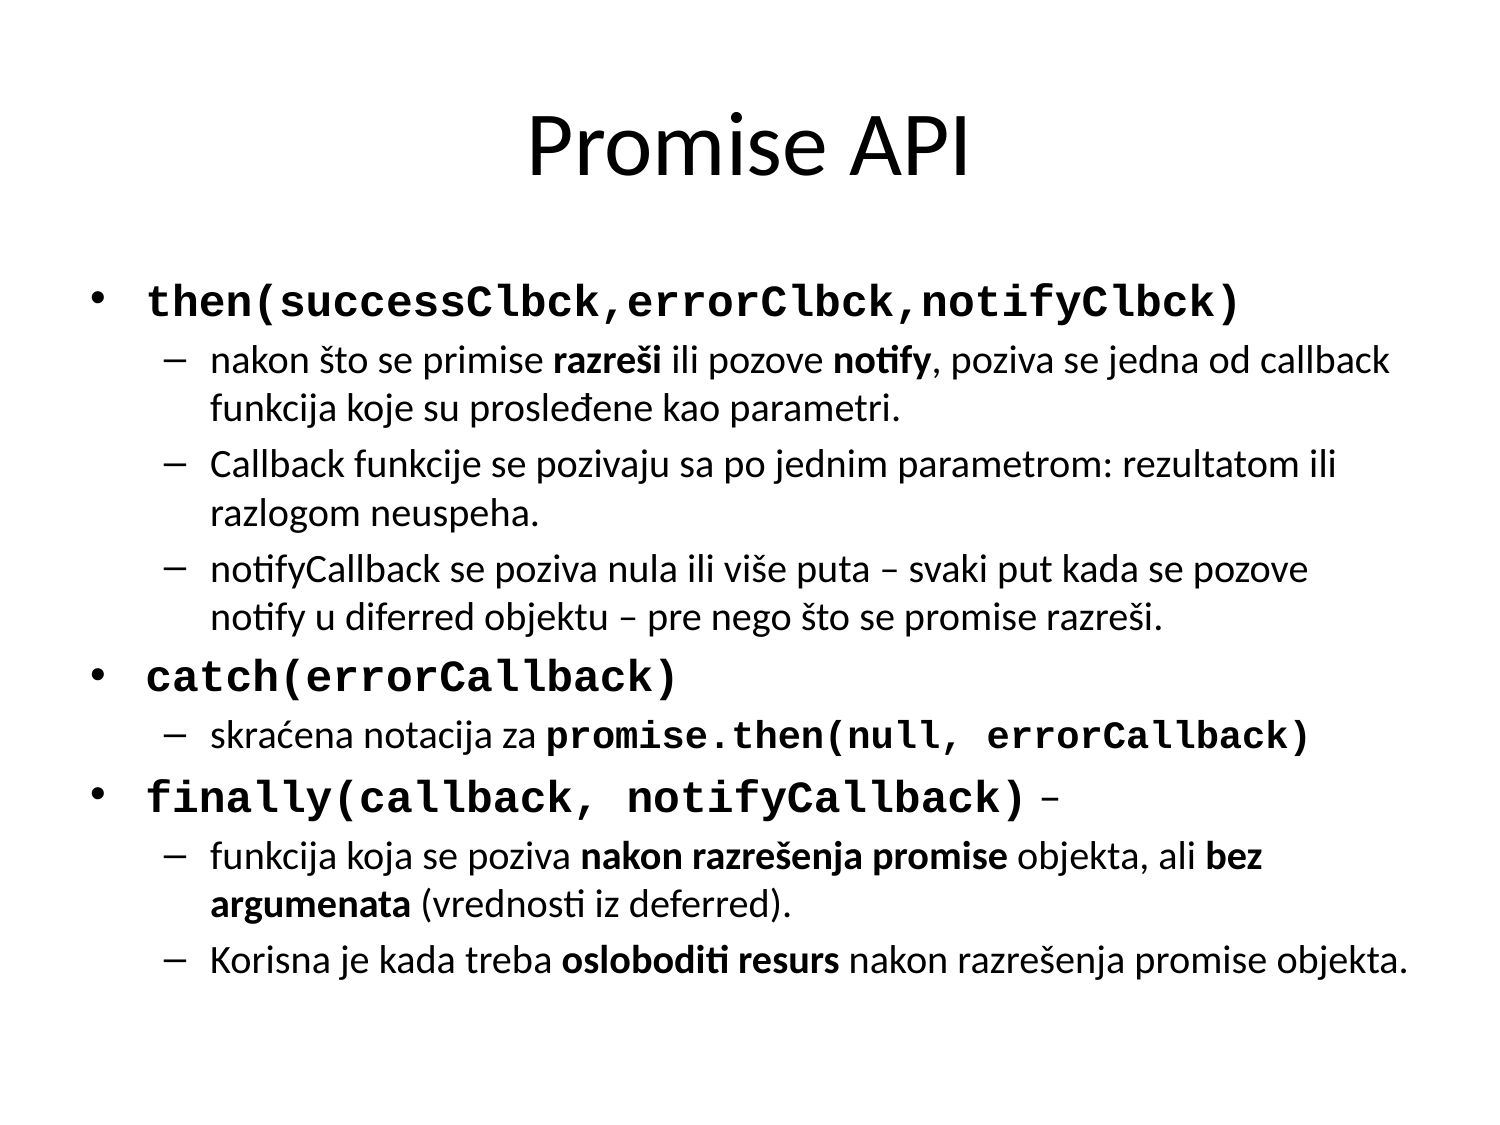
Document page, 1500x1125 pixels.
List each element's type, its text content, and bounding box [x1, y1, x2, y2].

title Promise API [75, 45, 1425, 233]
list then(successClbck,errorClbck,notifyClbck) nakon što se primise razreši ili pozove notify, poziva se jedna od callback funkcija koje su prosleđene kao parametri. Callback funkcije se pozivaju sa po jednim parametrom: rezultatom ili razlogom neuspeha. notifyCallback se poziva nula ili više puta – svaki put kada se pozove notify u diferred objektu – pre nego što se promise razreši. catch(errorCallback) skraćena notacija za promise.then(null, errorCallback) finally(callback, notifyCallback) – funkcija koja se poziva nakon razrešenja promise objekta, ali bez argumenata (vrednosti iz deferred). Korisna je kada treba osloboditi resurs nakon razrešenja promise objekta. [75, 262, 1425, 1005]
